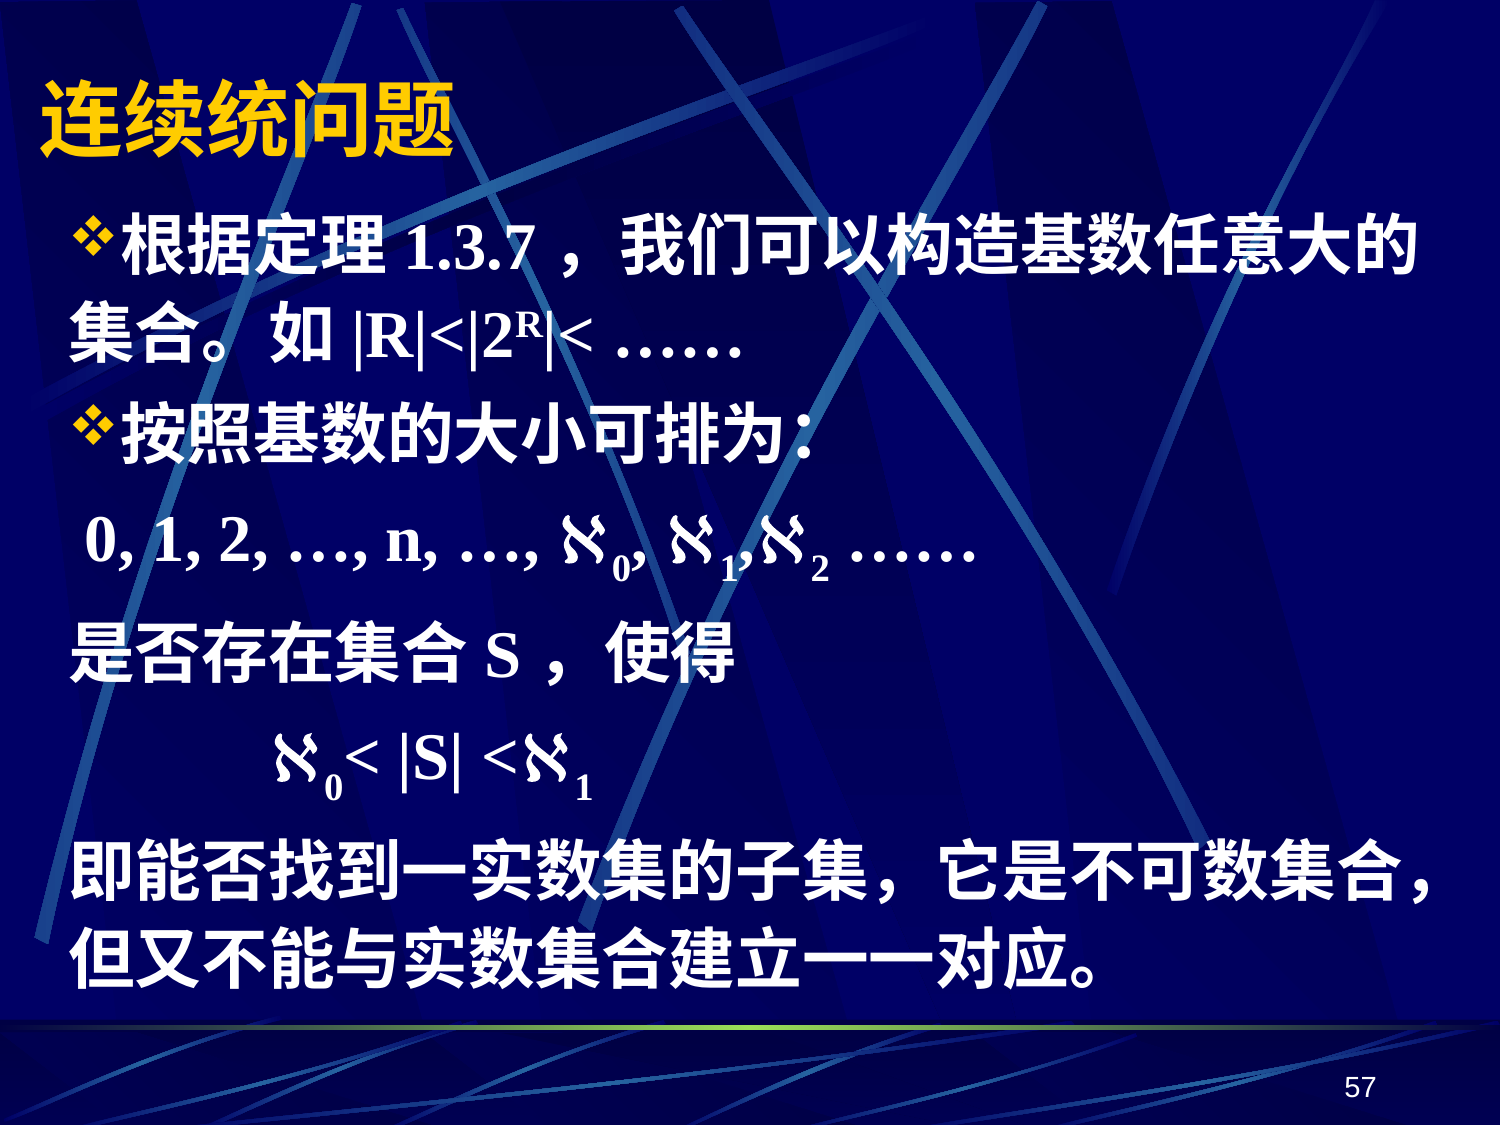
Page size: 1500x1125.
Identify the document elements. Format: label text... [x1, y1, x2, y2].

list 根据定理1.3.7，我们可以构造基数任意大的集合。如|R|<|2R|< …… 按照基数的大小可排为： 0, 1, 2, …, n, …, 0, 1,2 …… 是否存在集合S，使得 0< |S| <1 即能否找到一实数集的子集，它是不可数集合，但又不能与实数集合建立一一对应。 [53, 187, 1447, 1012]
slide_number 57 [1079, 1035, 1393, 1111]
title 连续统问题 [24, 59, 1300, 176]
